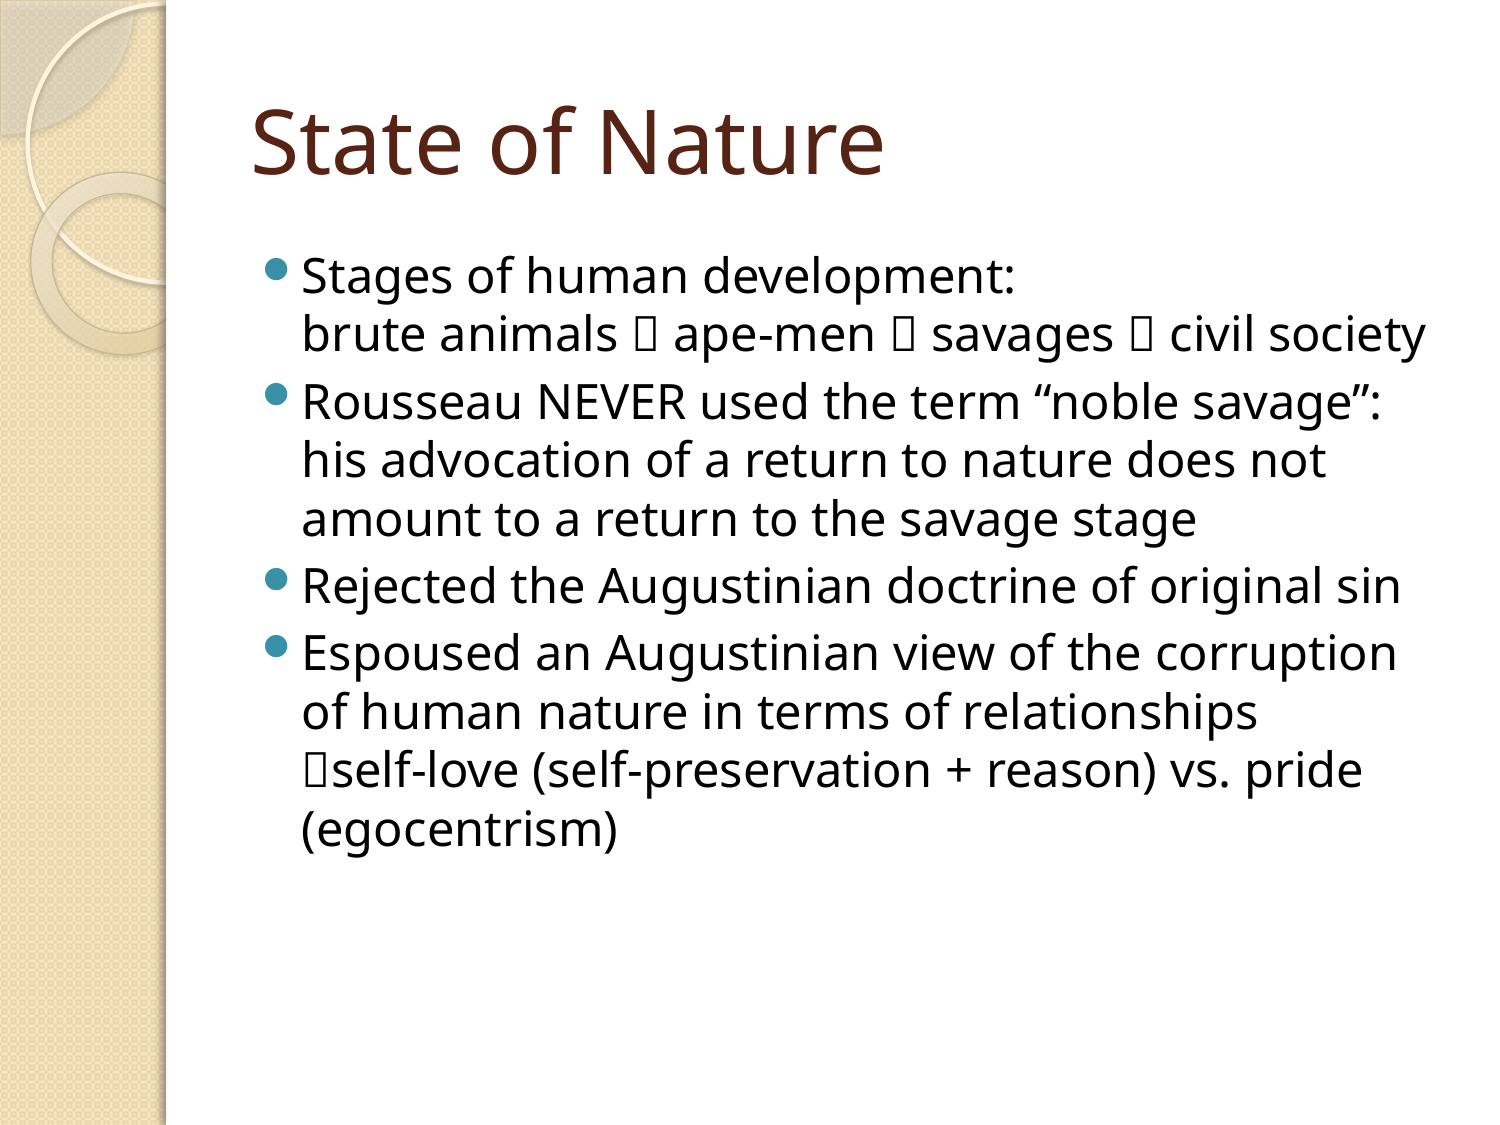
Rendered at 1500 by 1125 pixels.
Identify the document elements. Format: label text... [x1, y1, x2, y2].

list Stages of human development: brute animals  ape-men  savages  civil society Rousseau NEVER used the term “noble savage”: his advocation of a return to nature does not amount to a return to the savage stage Rejected the Augustinian doctrine of original sin Espoused an Augustinian view of the corruption of human nature in terms of relationships self-love (self-preservation + reason) vs. pride (egocentrism) [235, 237, 1466, 1025]
title State of Nature [235, 45, 1466, 233]
